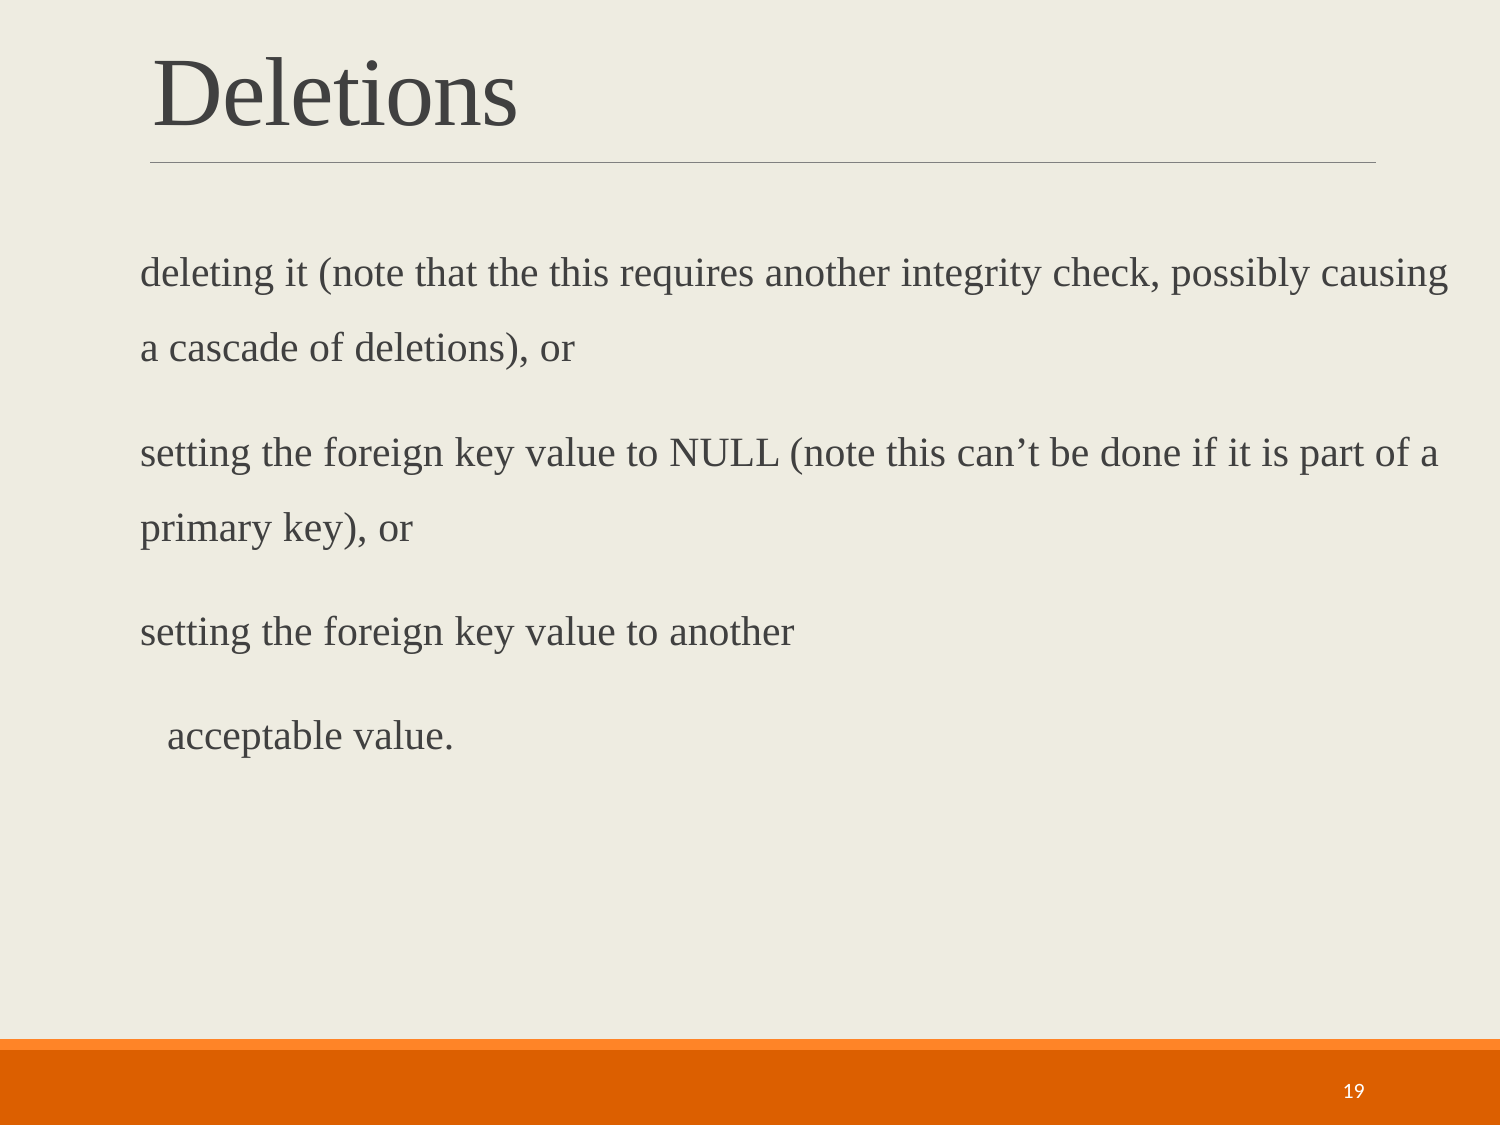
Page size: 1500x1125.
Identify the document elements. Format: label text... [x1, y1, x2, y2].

list deleting it (note that the this requires another integrity check, possibly causing a cascade of deletions), or setting the foreign key value to NULL (note this can’t be done if it is part of a primary key), or setting the foreign key value to another acceptable value. [125, 212, 1475, 1093]
title Deletions [137, 37, 1500, 153]
slide_number 19 [1218, 1059, 1380, 1120]
